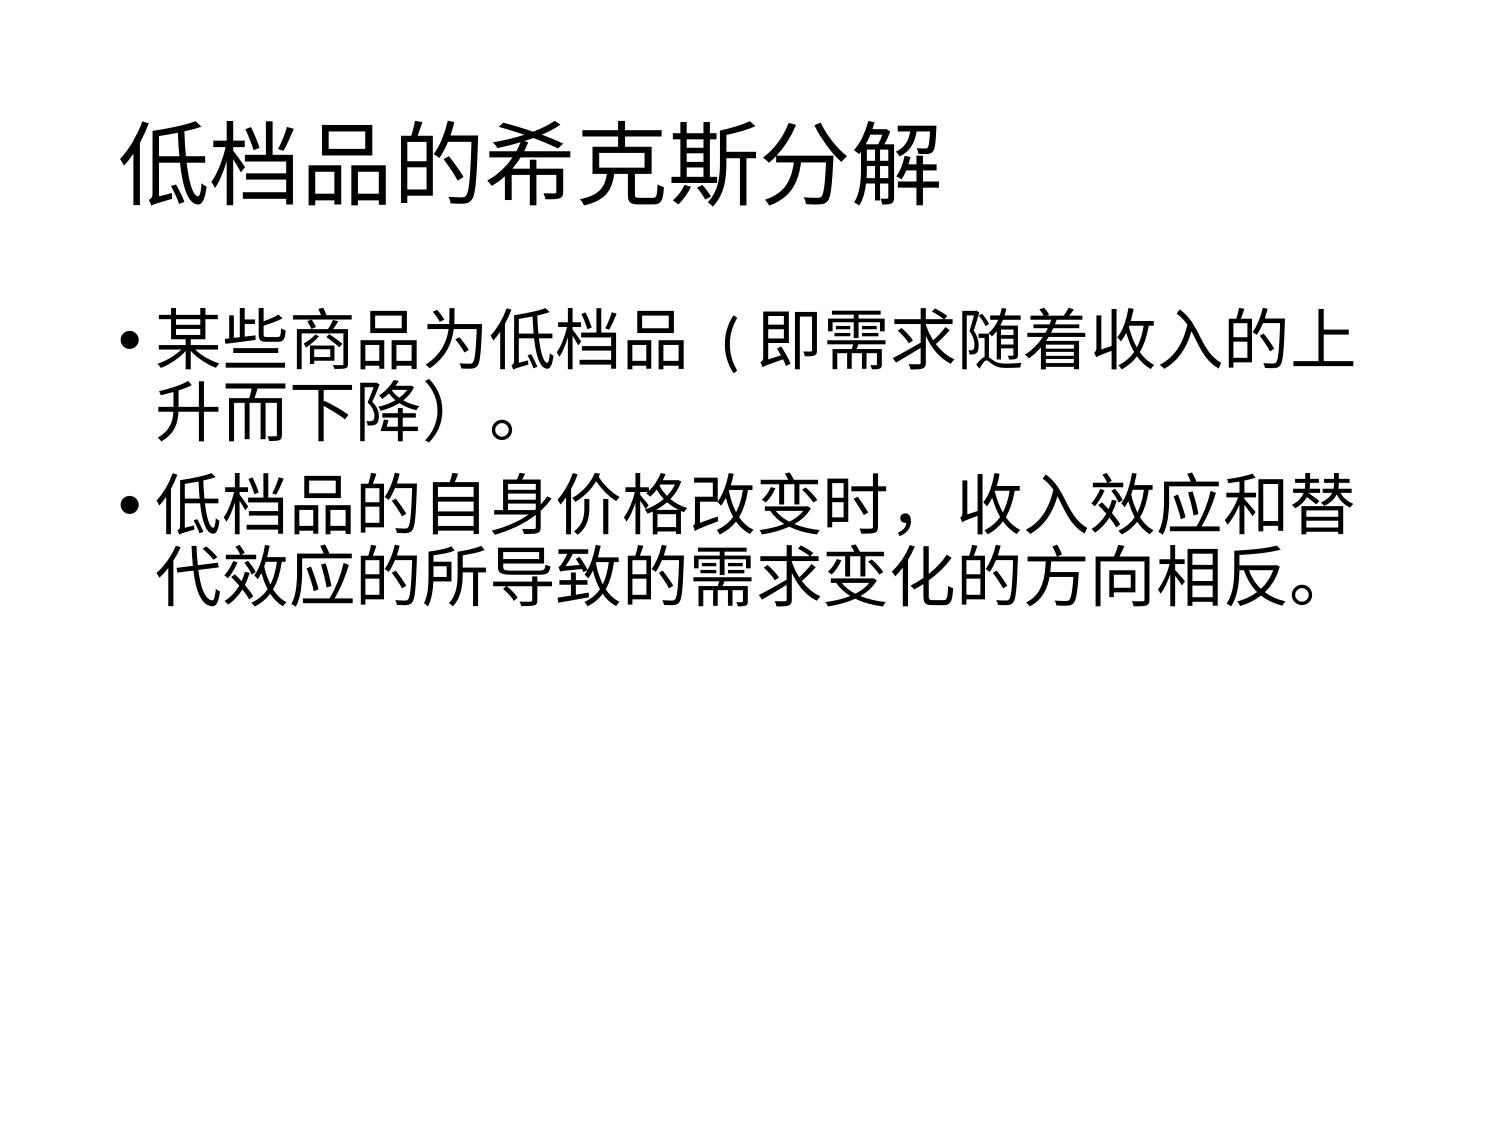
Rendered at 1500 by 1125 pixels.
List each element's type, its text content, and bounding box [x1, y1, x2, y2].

title 低档品的希克斯分解 [103, 59, 1397, 278]
list 某些商品为低档品 (即需求随着收入的上升而下降）。 低档品的自身价格改变时，收入效应和替代效应的所导致的需求变化的方向相反。 [103, 299, 1397, 1014]
